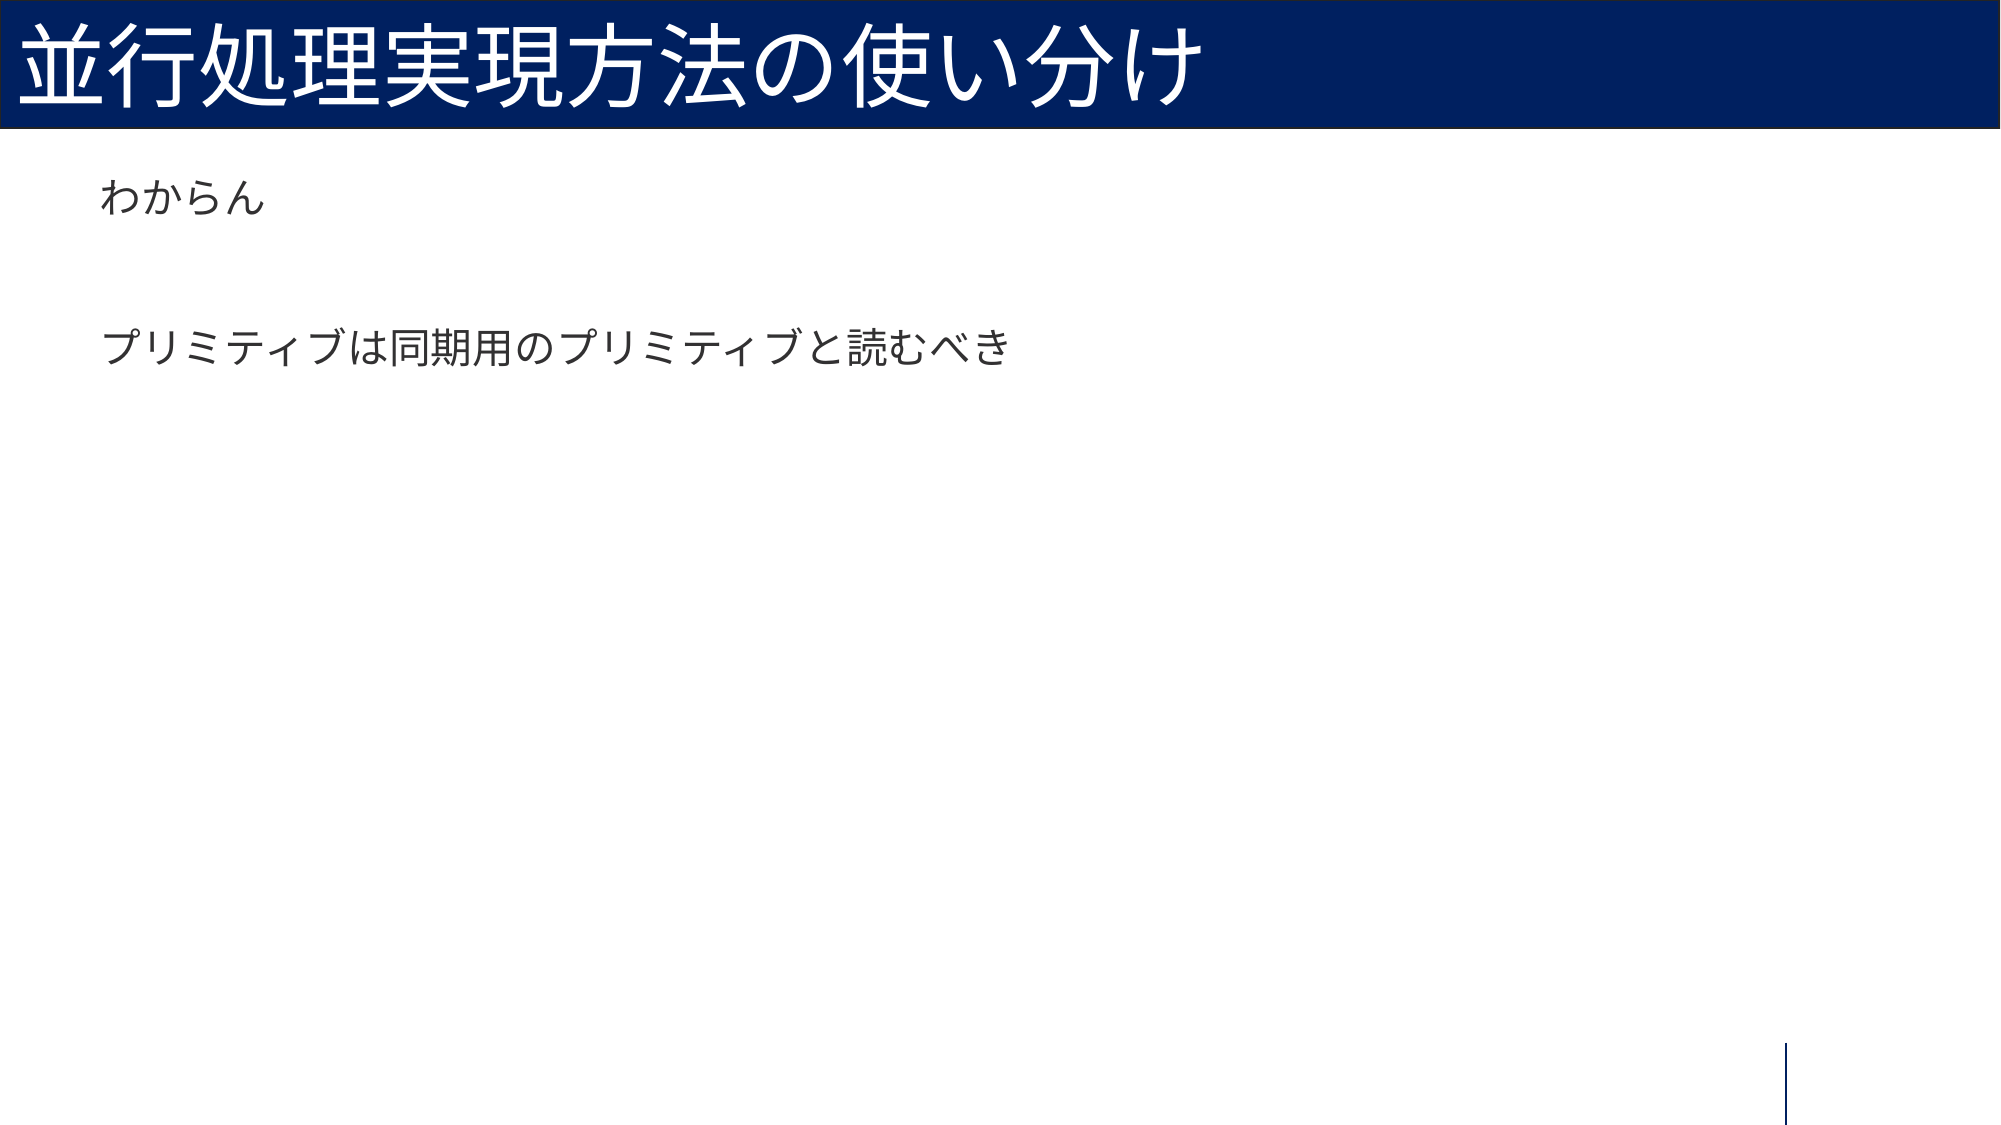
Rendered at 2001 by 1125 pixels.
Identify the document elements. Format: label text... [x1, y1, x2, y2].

list わからん プリミティブは同期用のプリミティブと読むべき [84, 164, 1916, 1006]
title 並行処理実現方法の使い分け [0, 0, 1832, 128]
